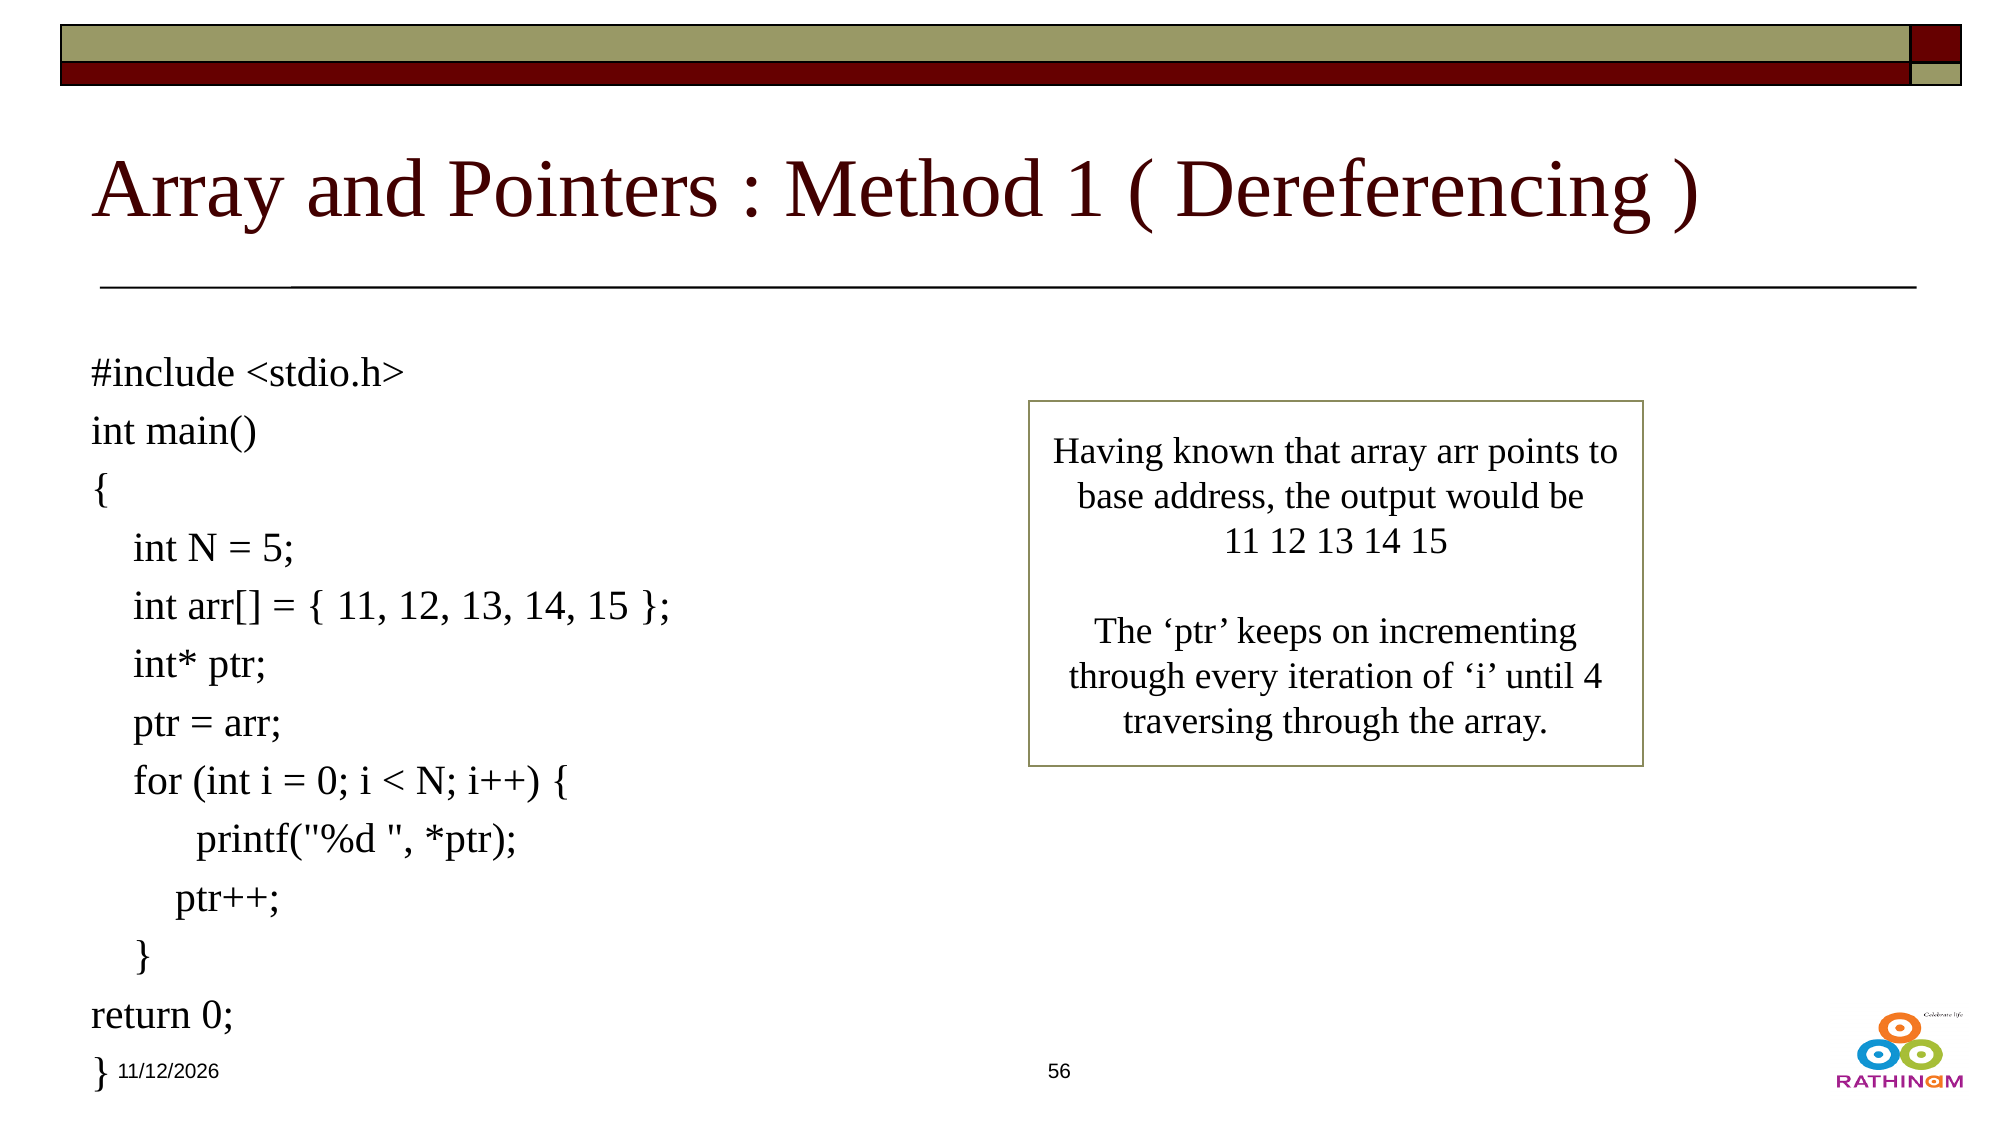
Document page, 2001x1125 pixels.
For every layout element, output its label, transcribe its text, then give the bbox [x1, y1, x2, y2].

picture [1830, 1000, 1969, 1100]
list #include <stdio.h> int main() { int N = 5; int arr[] = { 11, 12, 13, 14, 15 }; int* ptr; ptr = arr; for (int i = 0; i < N; i++) { printf("%d ", *ptr); ptr++; } return 0; } [76, 337, 1877, 1023]
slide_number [102, 1050, 470, 1125]
slide_number 56 [669, 1050, 1086, 1125]
title Array and Pointers : Method 1 ( Dereferencing ) [76, 52, 1877, 241]
text_box Having known that array arr points to base address, the output would be 11 12 13 14 15 The ‘ptr’ keeps on incrementing through every iteration of ‘i’ until 4 traversing through the array. [1028, 400, 1644, 767]
